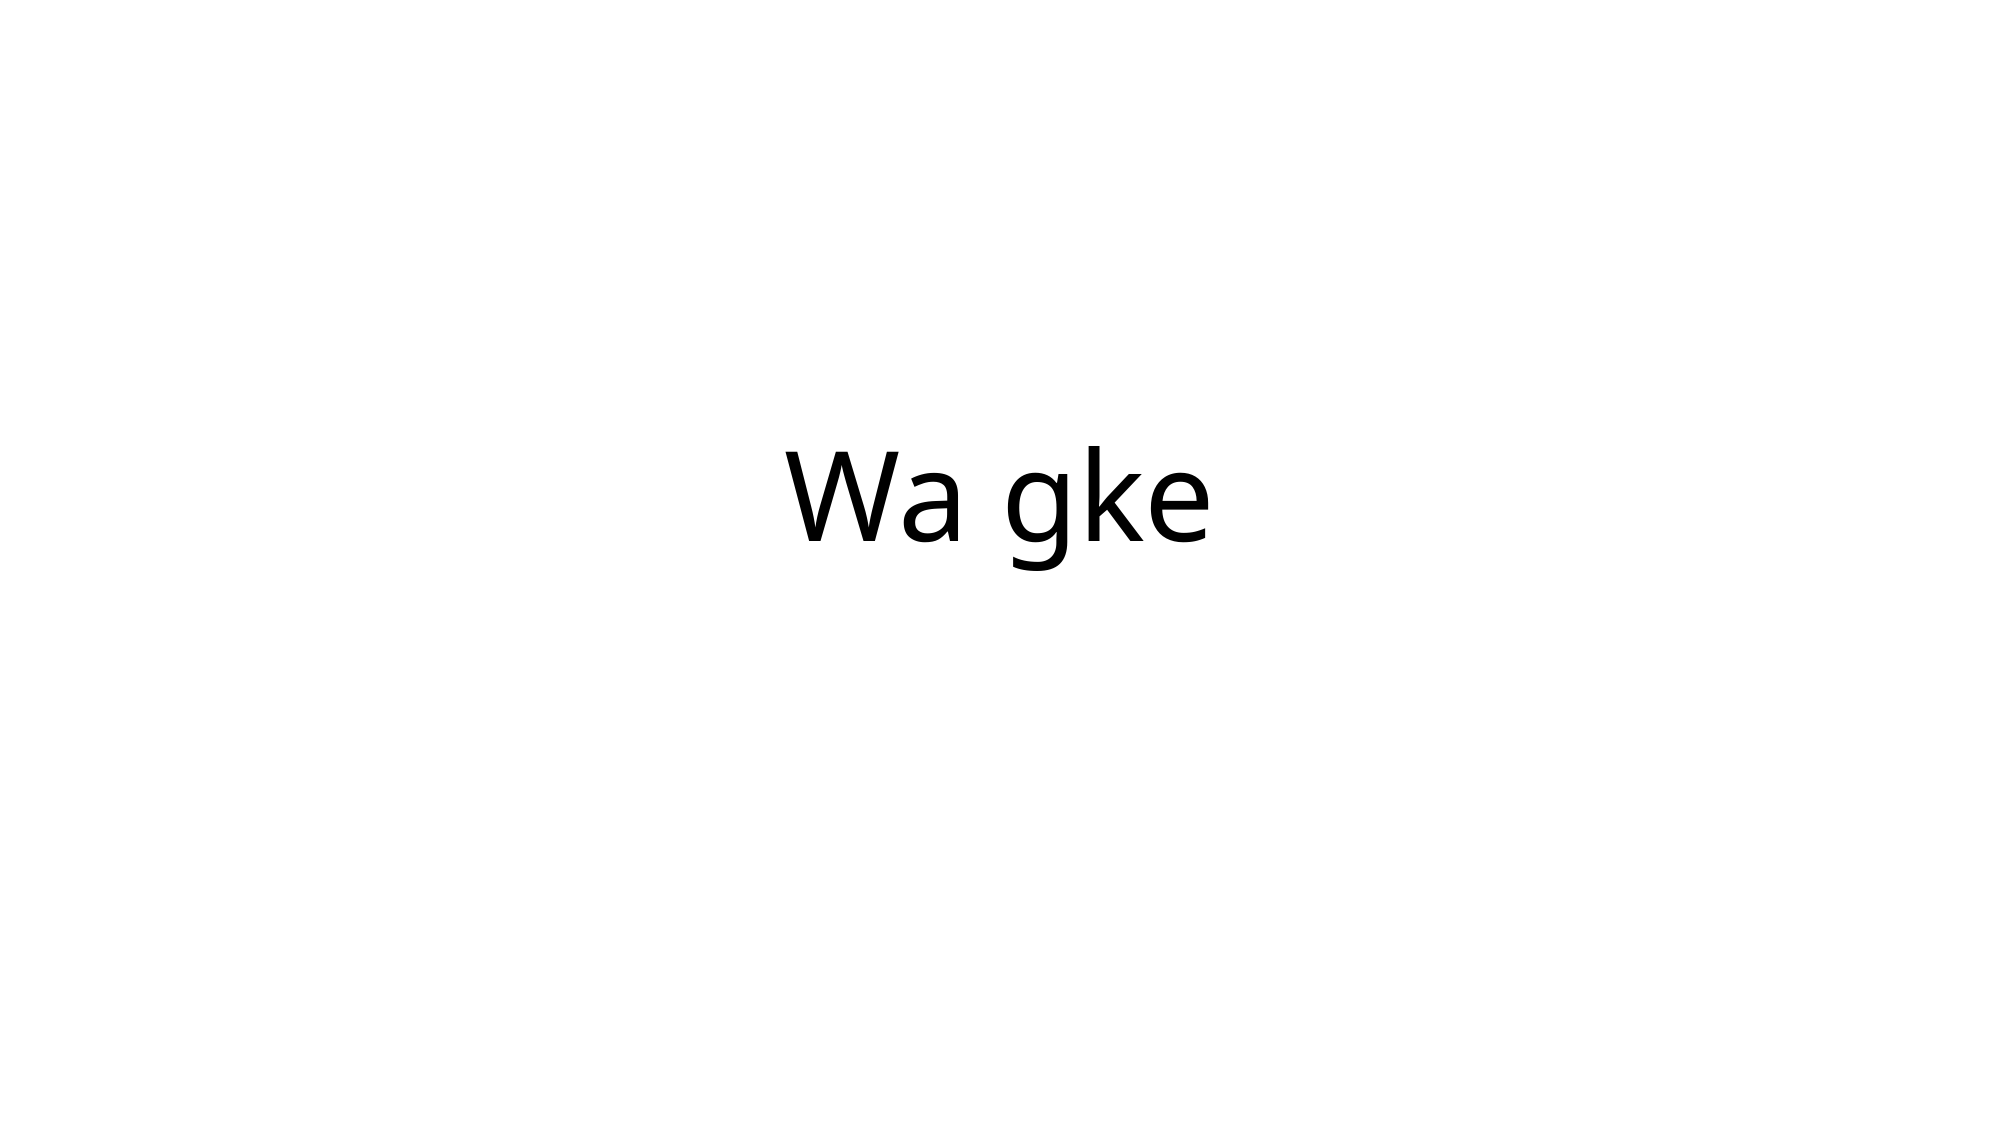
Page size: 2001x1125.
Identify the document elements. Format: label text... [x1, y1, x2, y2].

title Wa gke [249, 184, 1750, 576]
